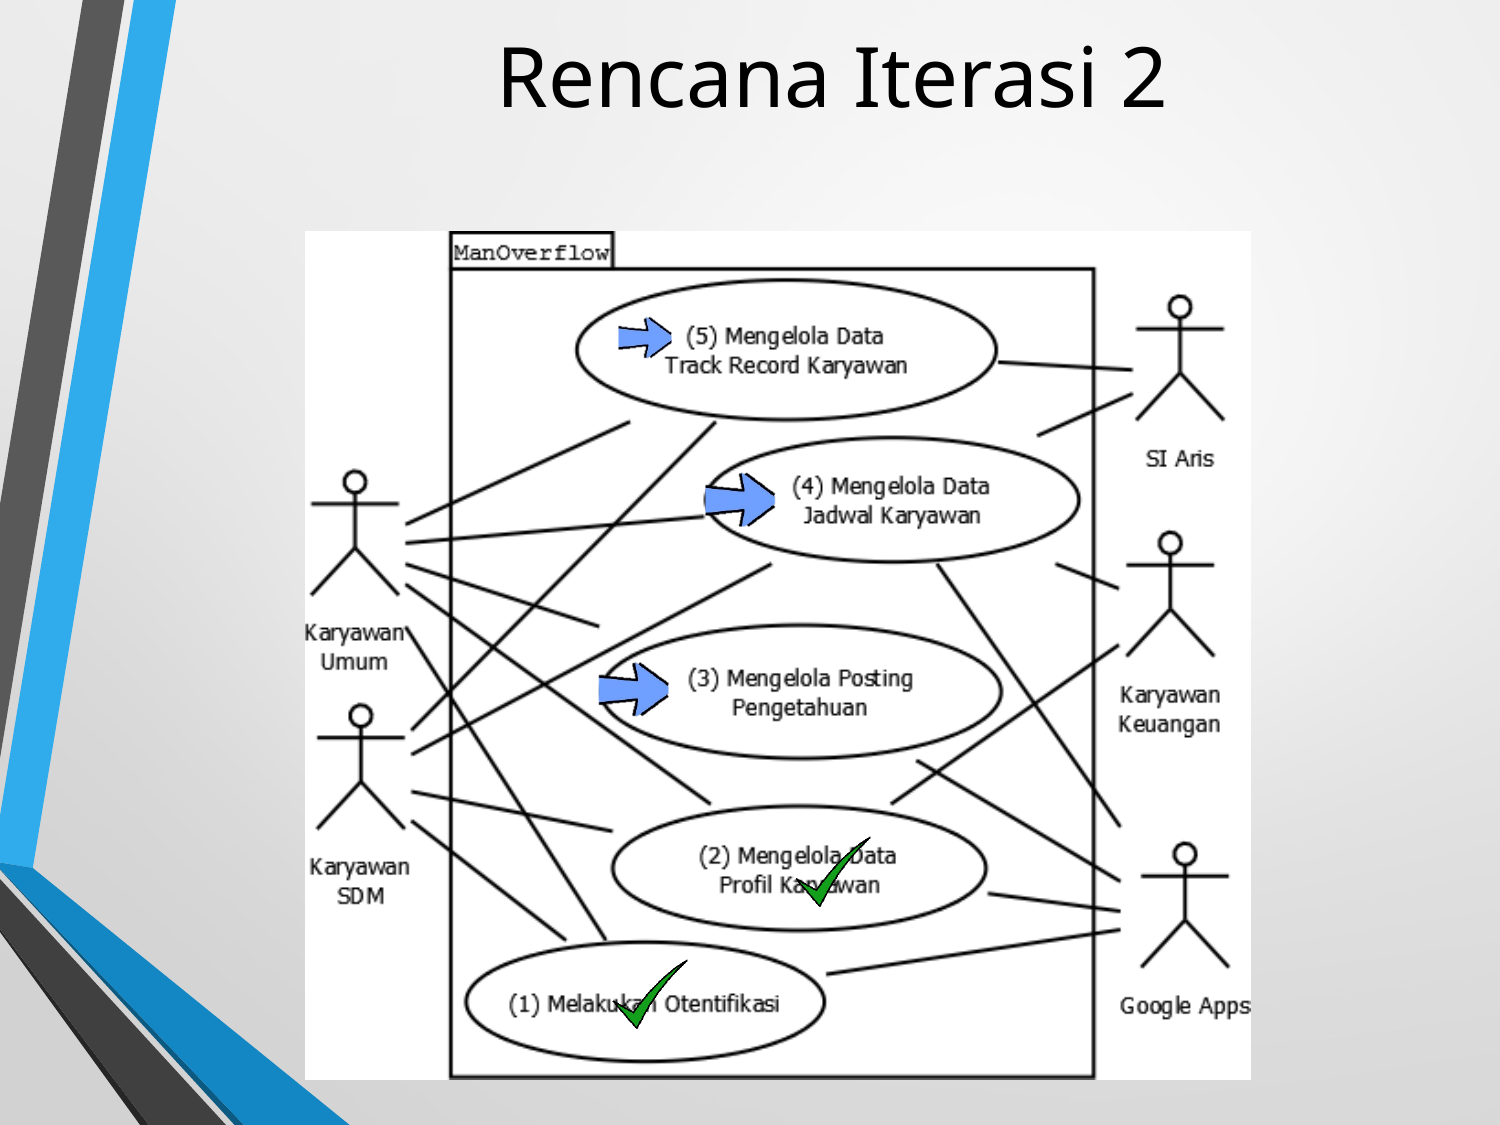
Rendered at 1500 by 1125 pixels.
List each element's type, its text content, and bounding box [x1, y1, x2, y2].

title Rencana Iterasi 2 [200, 3, 1465, 145]
picture [305, 231, 1252, 1080]
